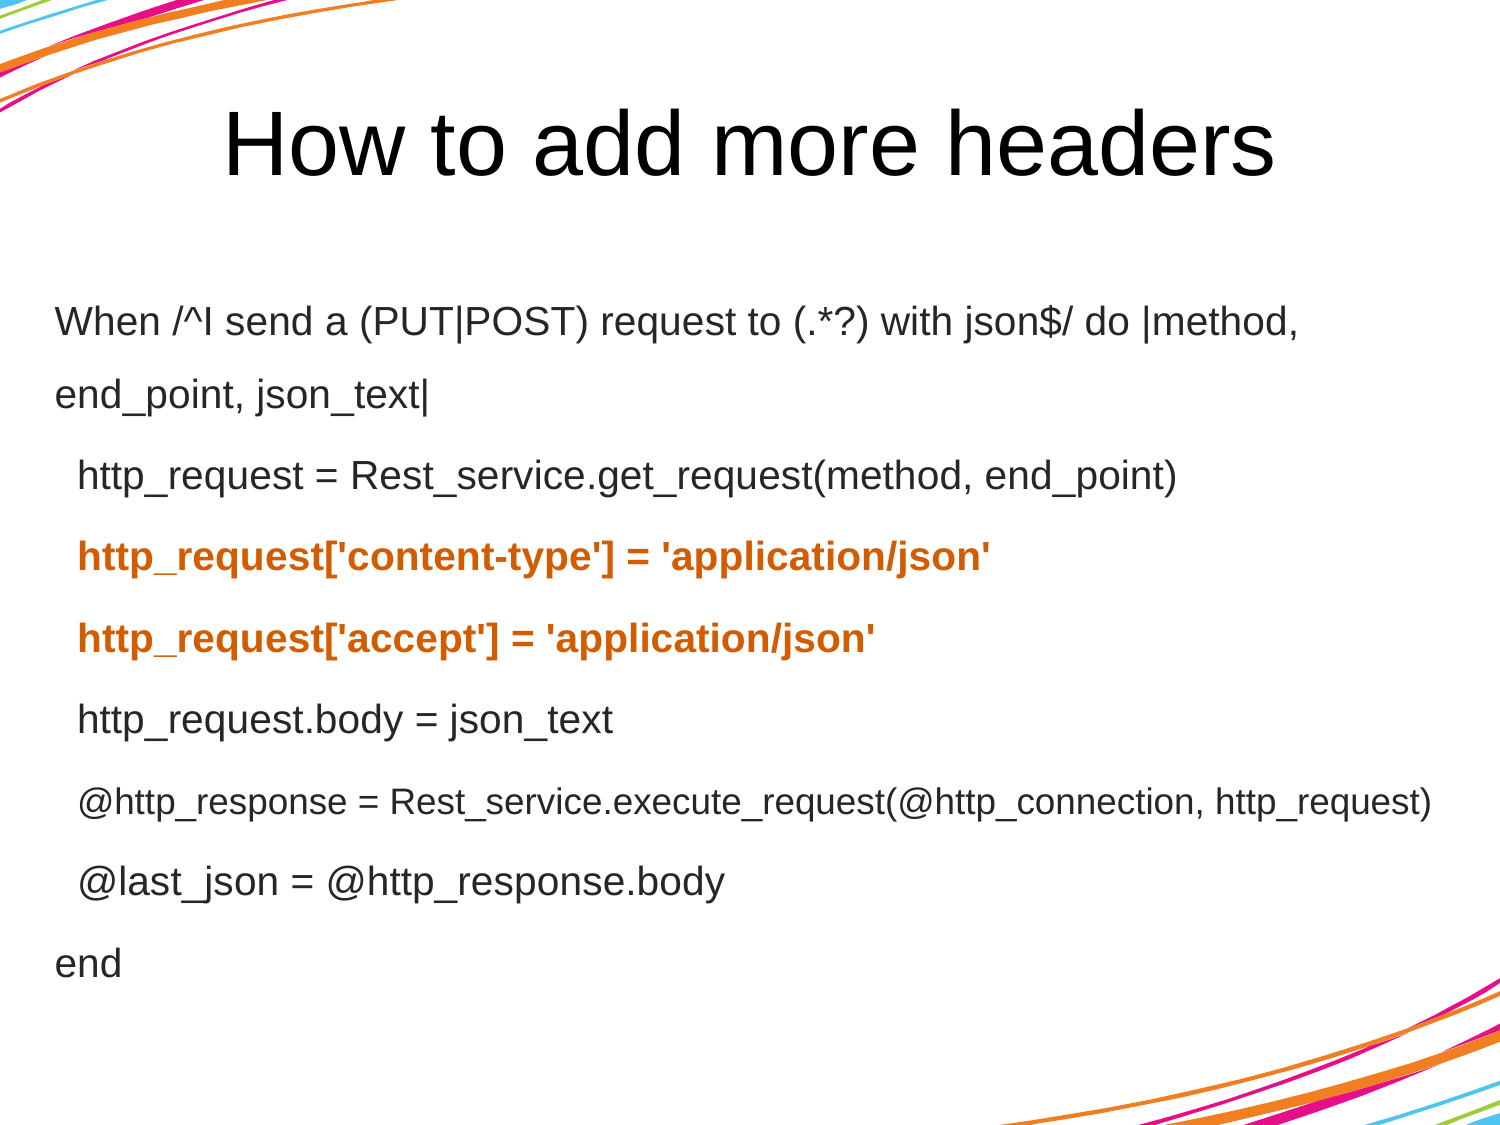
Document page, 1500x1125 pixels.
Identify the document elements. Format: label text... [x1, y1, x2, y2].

title How to add more headers [75, 45, 1425, 233]
list When /^I send a (PUT|POST) request to (.*?) with json$/ do |method, end_point, json_text| http_request = Rest_service.get_request(method, end_point) http_request['content-type'] = 'application/json' http_request['accept'] = 'application/json' http_request.body = json_text @http_response = Rest_service.execute_request(@http_connection, http_request) @last_json = @http_response.body end [39, 262, 1500, 1005]
text_box [39, 379, 1472, 914]
